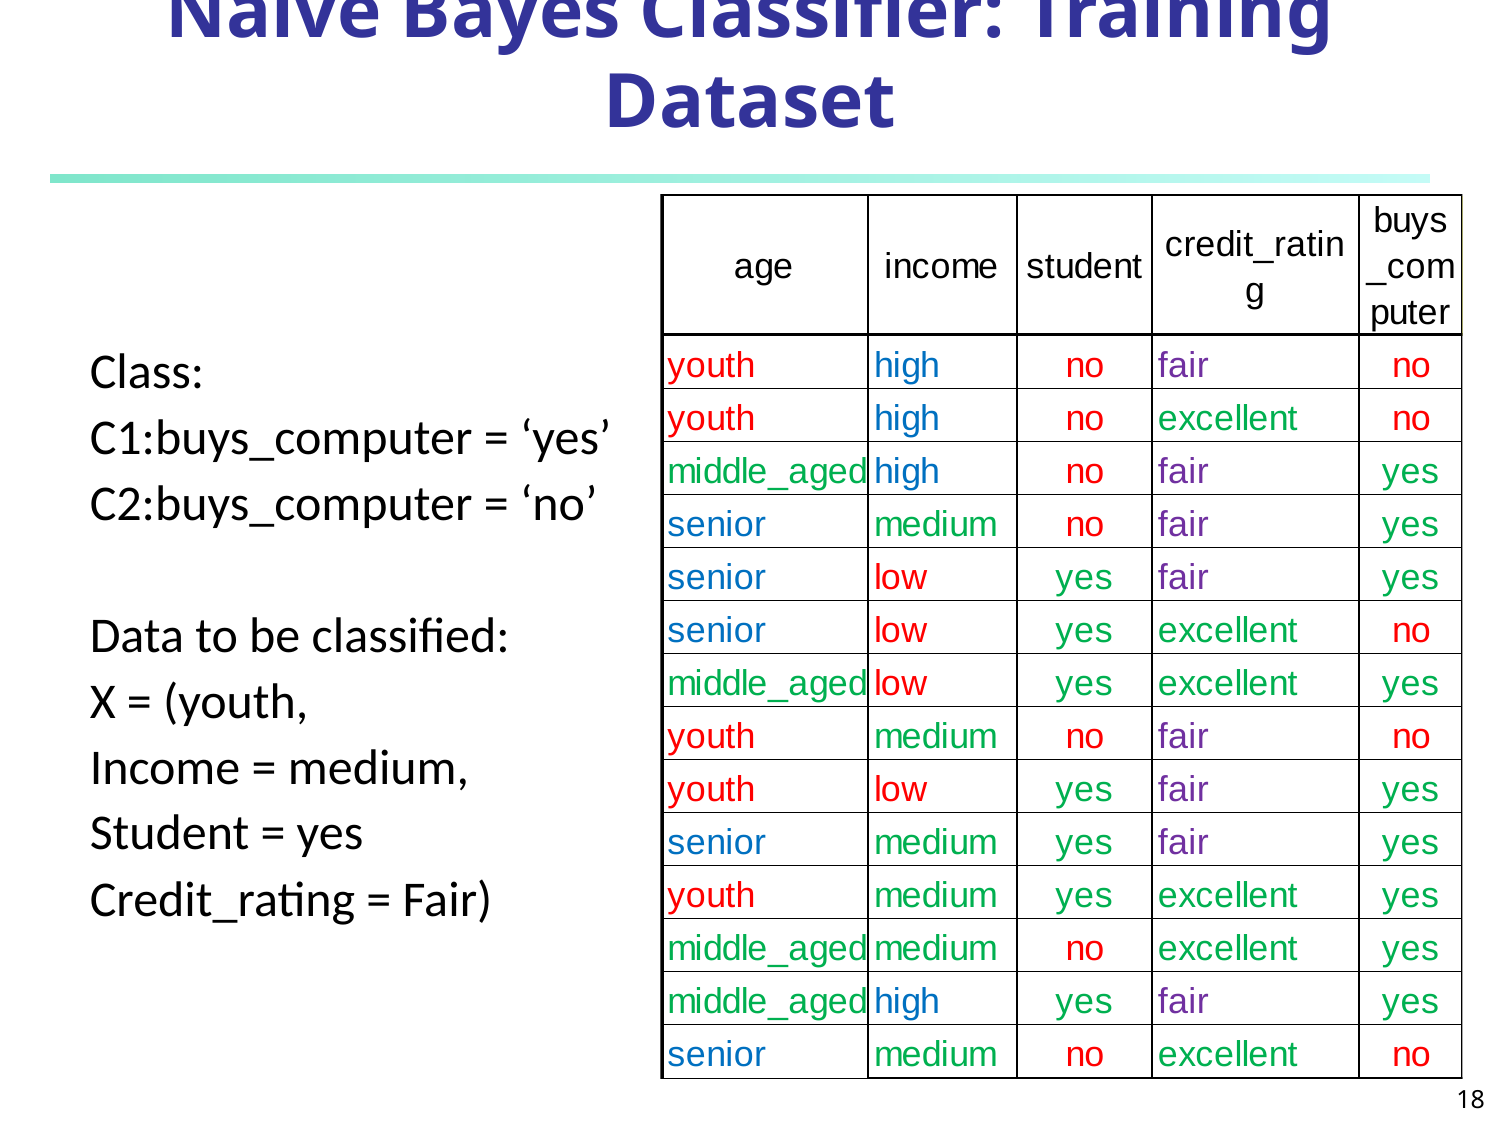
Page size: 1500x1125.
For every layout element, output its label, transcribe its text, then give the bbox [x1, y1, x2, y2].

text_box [660, 194, 1465, 1081]
title Naïve Bayes Classifier: Training Dataset [0, 49, 1500, 151]
text_box Class: C1:buys_computer = ‘yes’ C2:buys_computer = ‘no’ Data to be classified: X = (youth, Income = medium, Student = yes Credit_rating = Fair) [75, 324, 638, 934]
slide_number 18 [1187, 1062, 1500, 1125]
